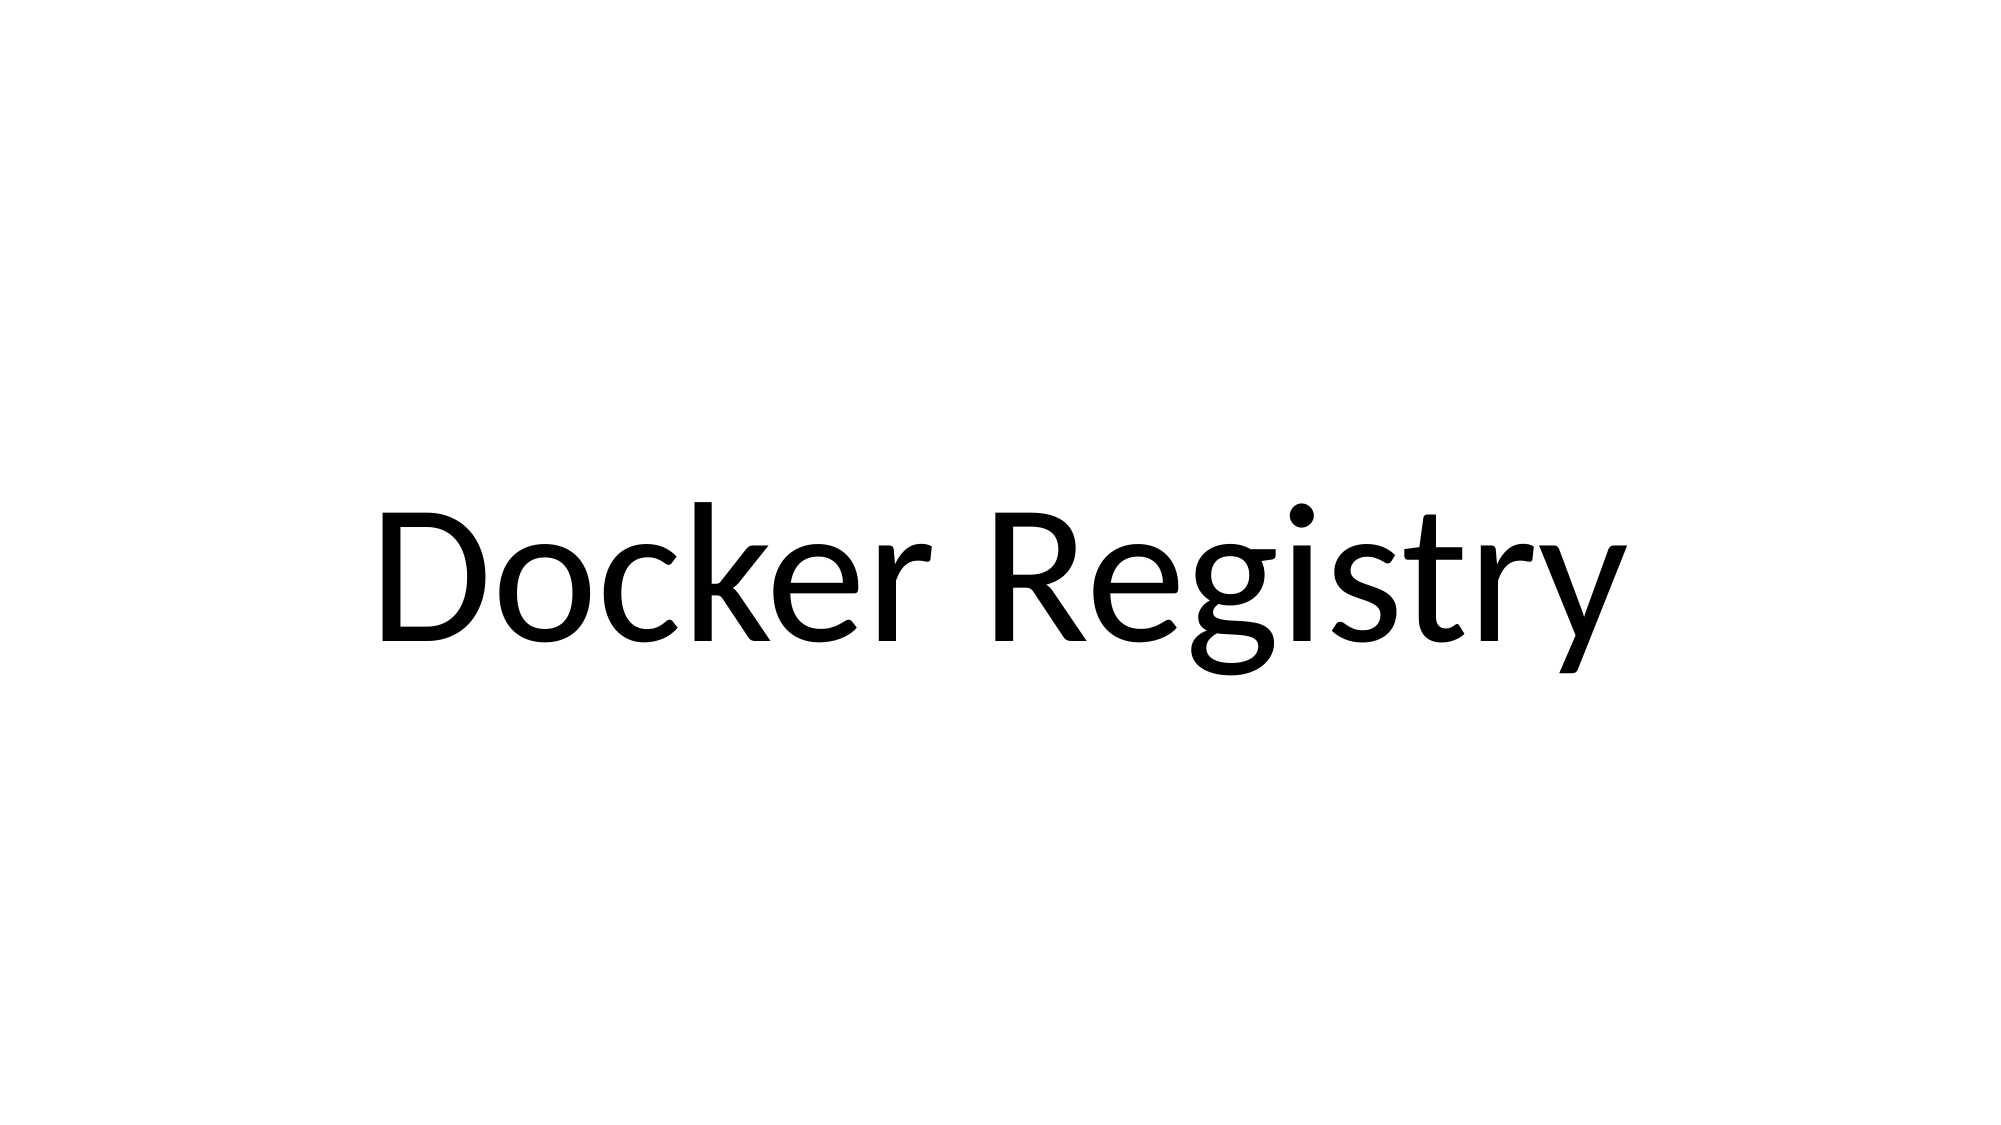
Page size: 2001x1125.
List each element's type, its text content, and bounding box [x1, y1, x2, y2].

text_box Docker Registry [230, 433, 1770, 689]
